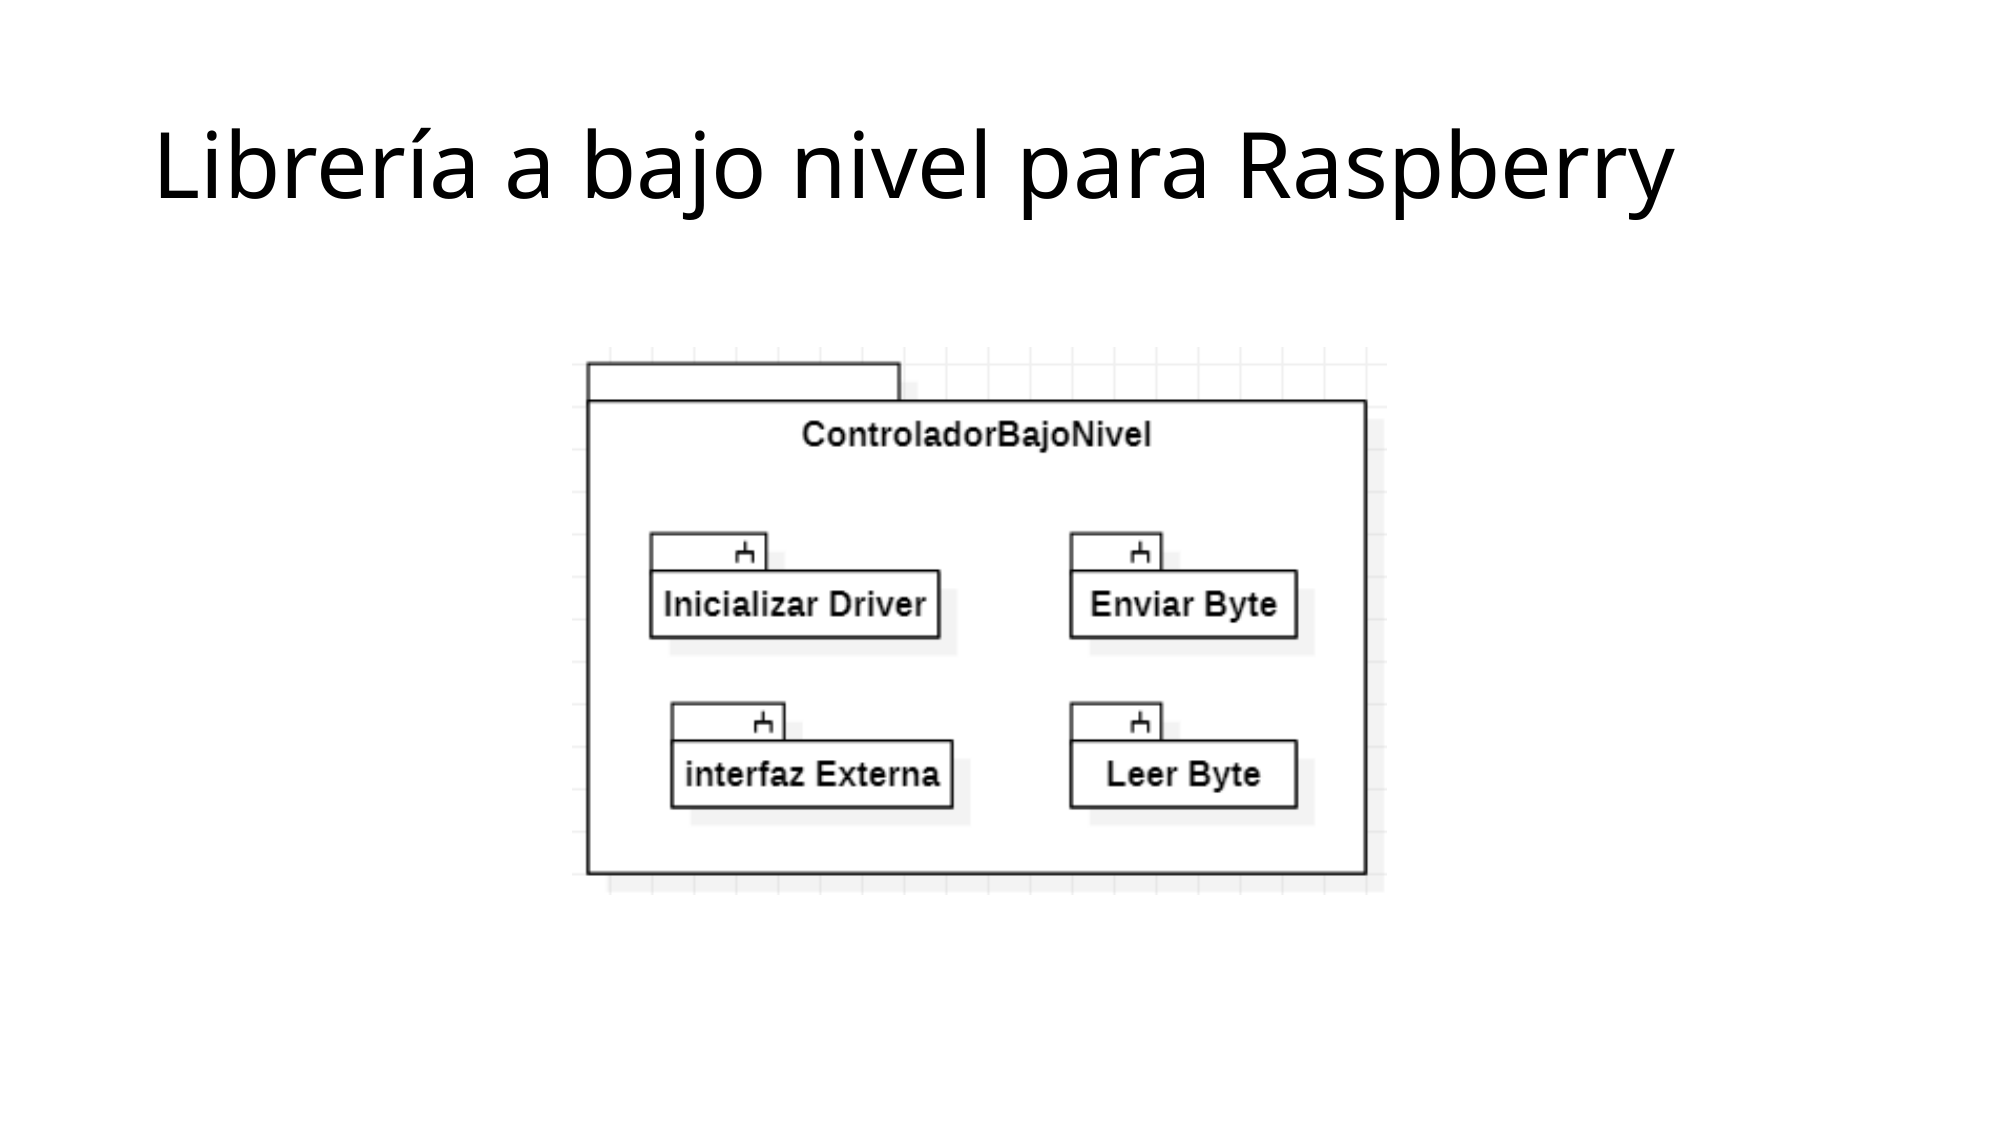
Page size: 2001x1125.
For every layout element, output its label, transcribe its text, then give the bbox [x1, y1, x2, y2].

title Librería a bajo nivel para Raspberry [137, 59, 1863, 278]
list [572, 347, 1387, 896]
